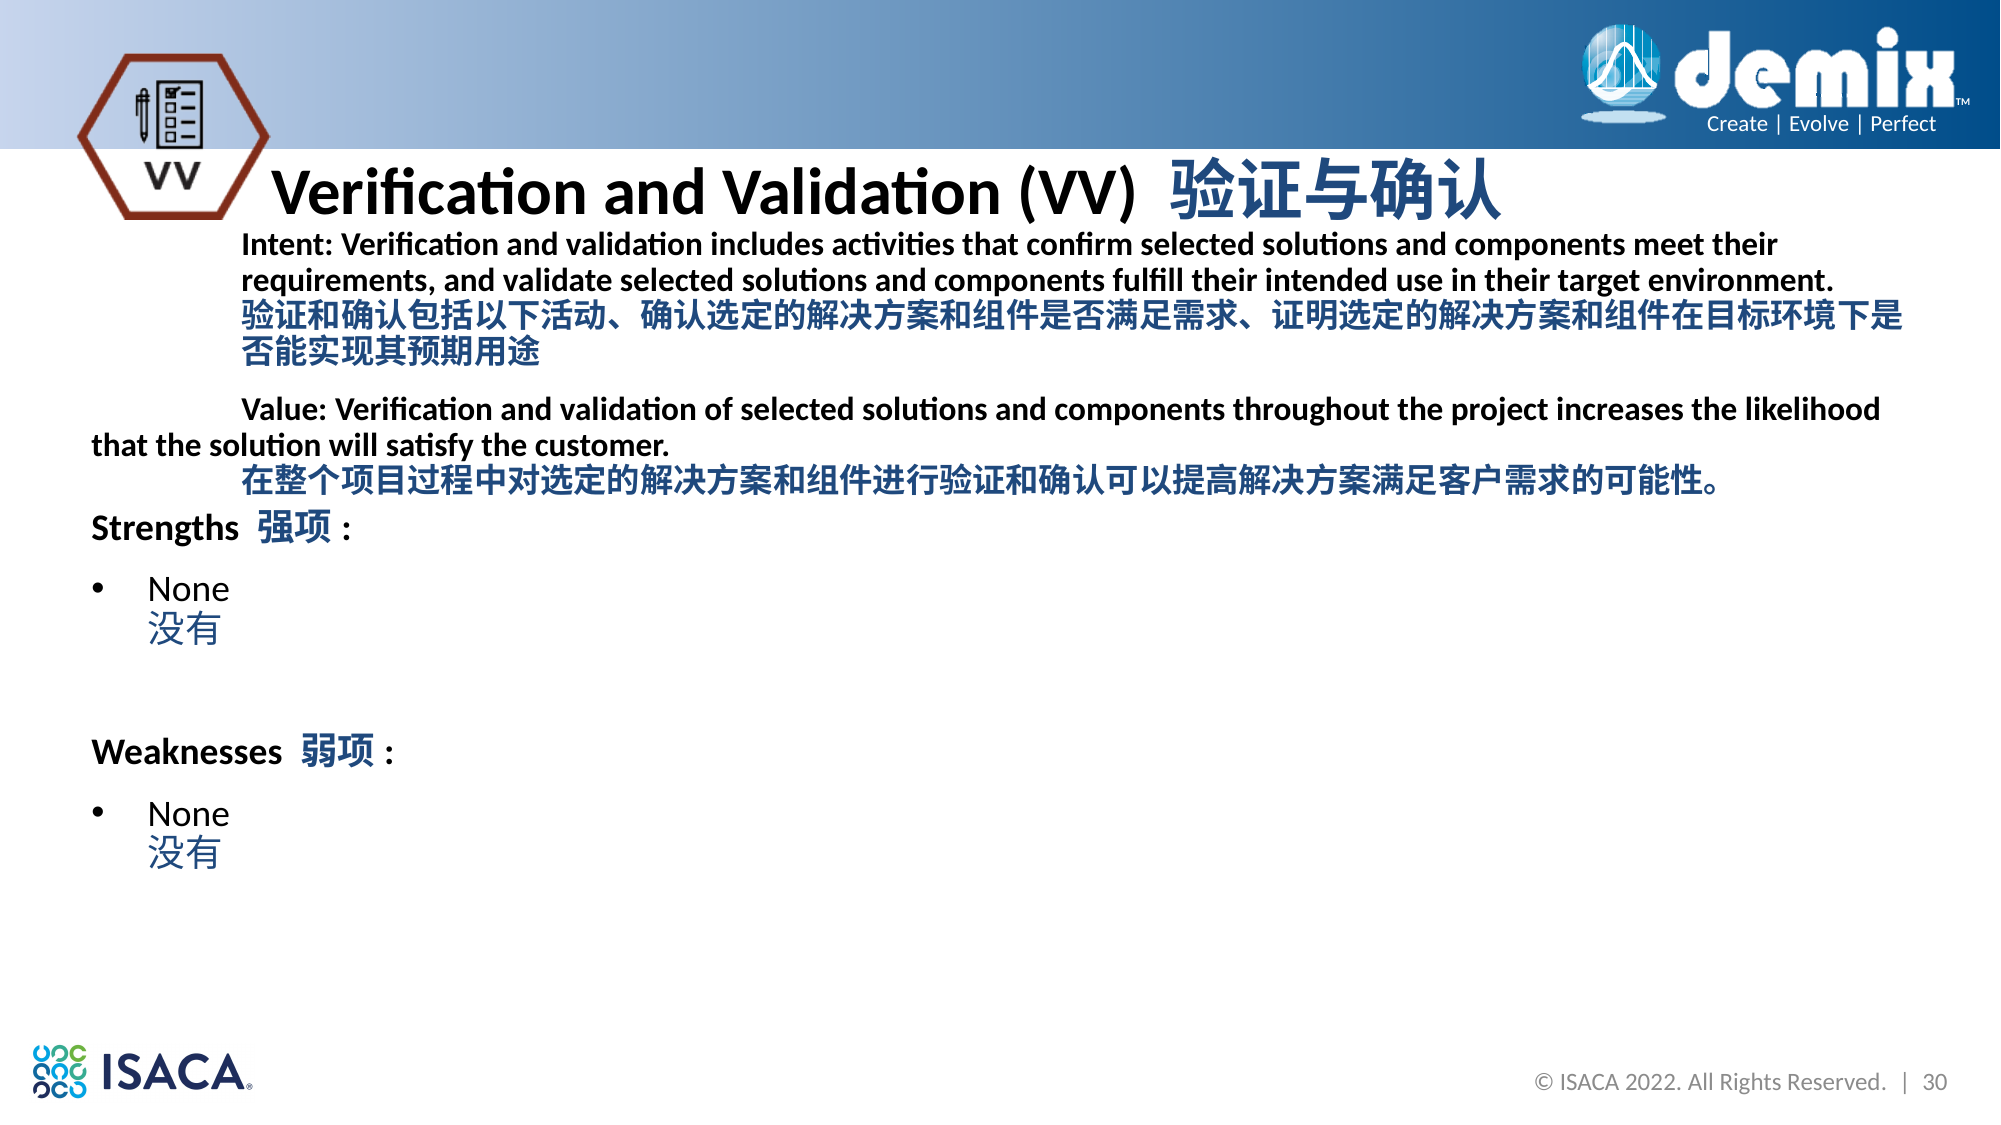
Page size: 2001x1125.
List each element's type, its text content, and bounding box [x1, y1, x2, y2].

picture [1549, 3, 2000, 153]
text_box Strengths 强项: None 没有 Weaknesses 弱项: None 没有 [76, 500, 1925, 1009]
title Verification and Validation (VV) 验证与确认 [271, 91, 1900, 219]
picture [76, 52, 271, 220]
picture [29, 1043, 255, 1103]
list Intent: Verification and validation includes activities that confirm selected solutions and components meet their requirements, and validate selected solutions and components fulfill their intended use in their target environment. 验证和确认包括以下活动、确认选定的解决方案和组件是否满足需求、证明选定的解决方案和组件在目标环境下是 否能实现其预期用途 Value: Verification and validation of selected solutions and components throughout the project increases the likelihood that the solution will satisfy the customer. 在整个项目过程中对选定的解决方案和组件进行验证和确认可以提高解决方案满足客户需求的可能性。 [76, 219, 1925, 500]
